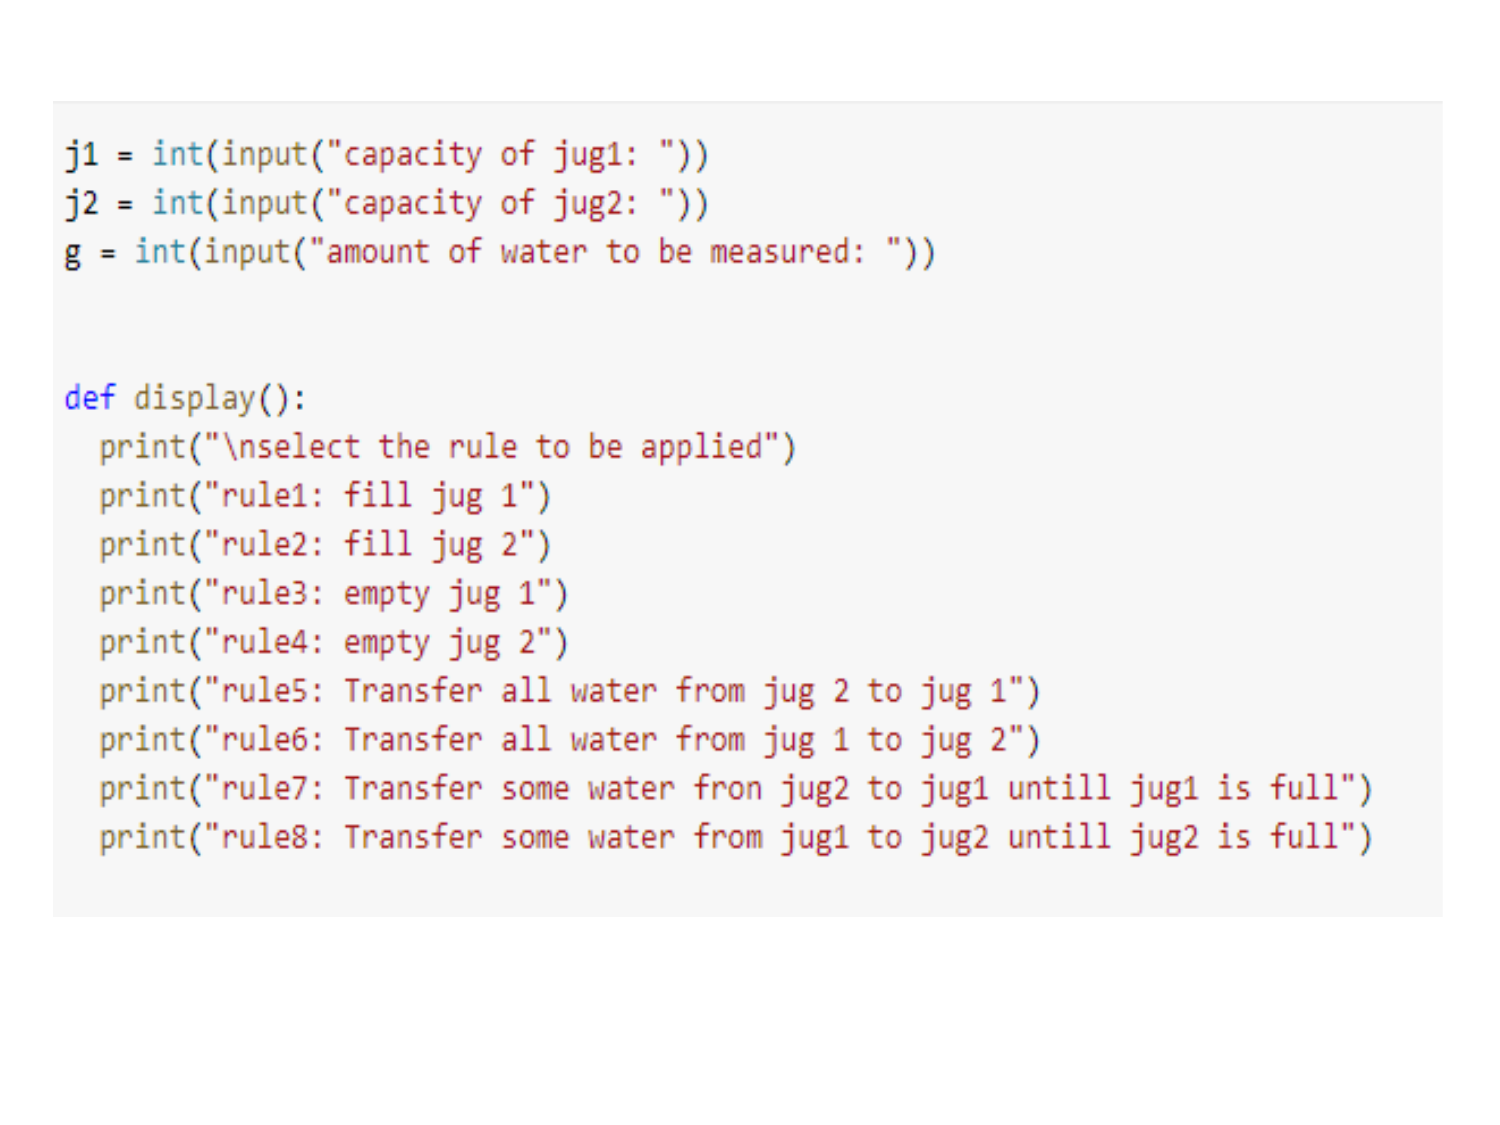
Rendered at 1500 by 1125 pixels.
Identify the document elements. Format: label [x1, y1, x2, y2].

picture [52, 101, 1443, 918]
